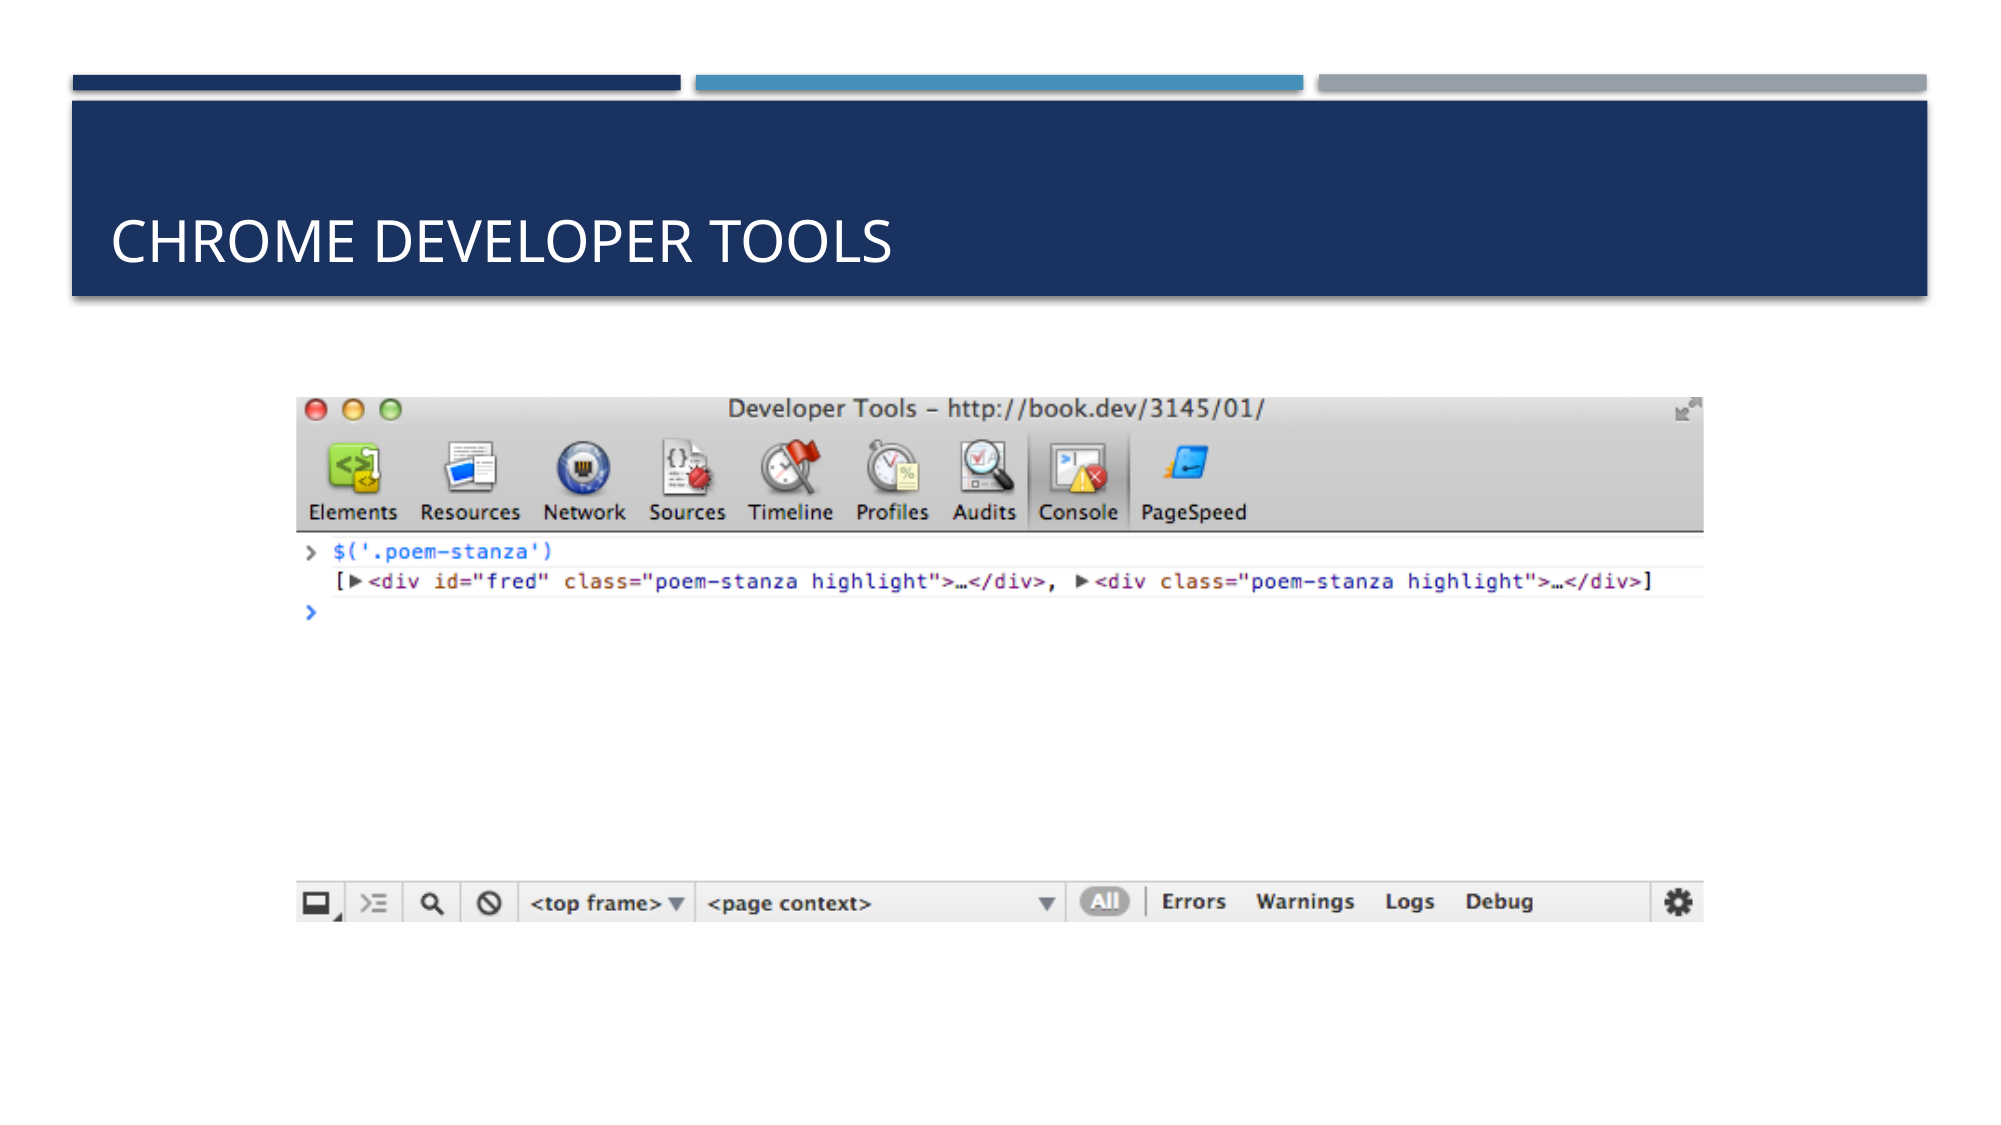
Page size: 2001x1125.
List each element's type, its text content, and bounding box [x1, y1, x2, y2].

title Chrome Developer Tools [95, 115, 1905, 282]
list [295, 396, 1705, 922]
